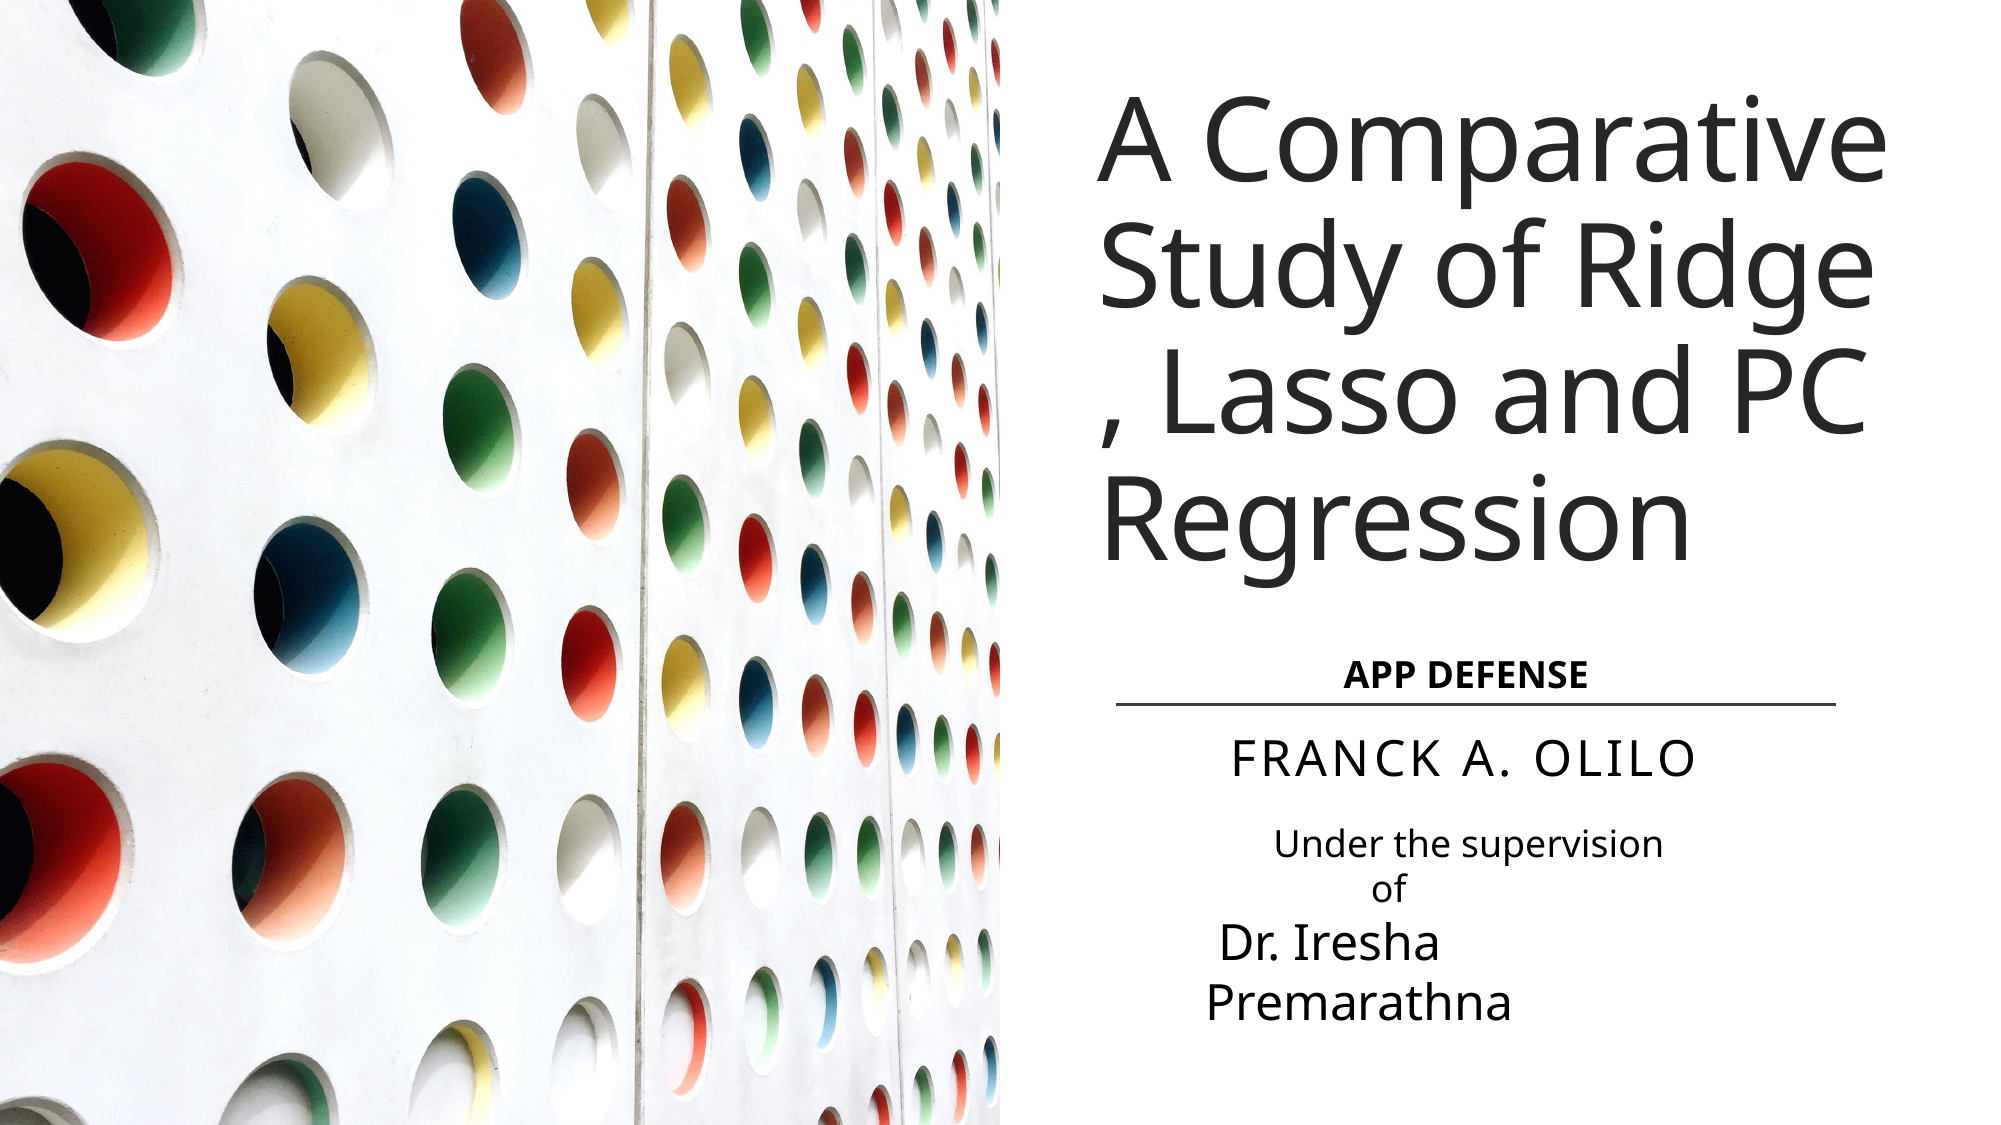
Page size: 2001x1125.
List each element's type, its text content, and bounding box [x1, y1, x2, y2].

text_box APP DEFENSE [1328, 643, 1604, 701]
picture [0, 0, 1001, 1125]
text_box Under the supervision of Dr. Iresha Premarathna [1190, 812, 1763, 1038]
title A Comparative Study of Ridge , Lasso and PC Regression [1082, 28, 1918, 593]
subtitle Franck A. Olilo [1215, 714, 1737, 812]
text_box [1006, 0, 2000, 1125]
